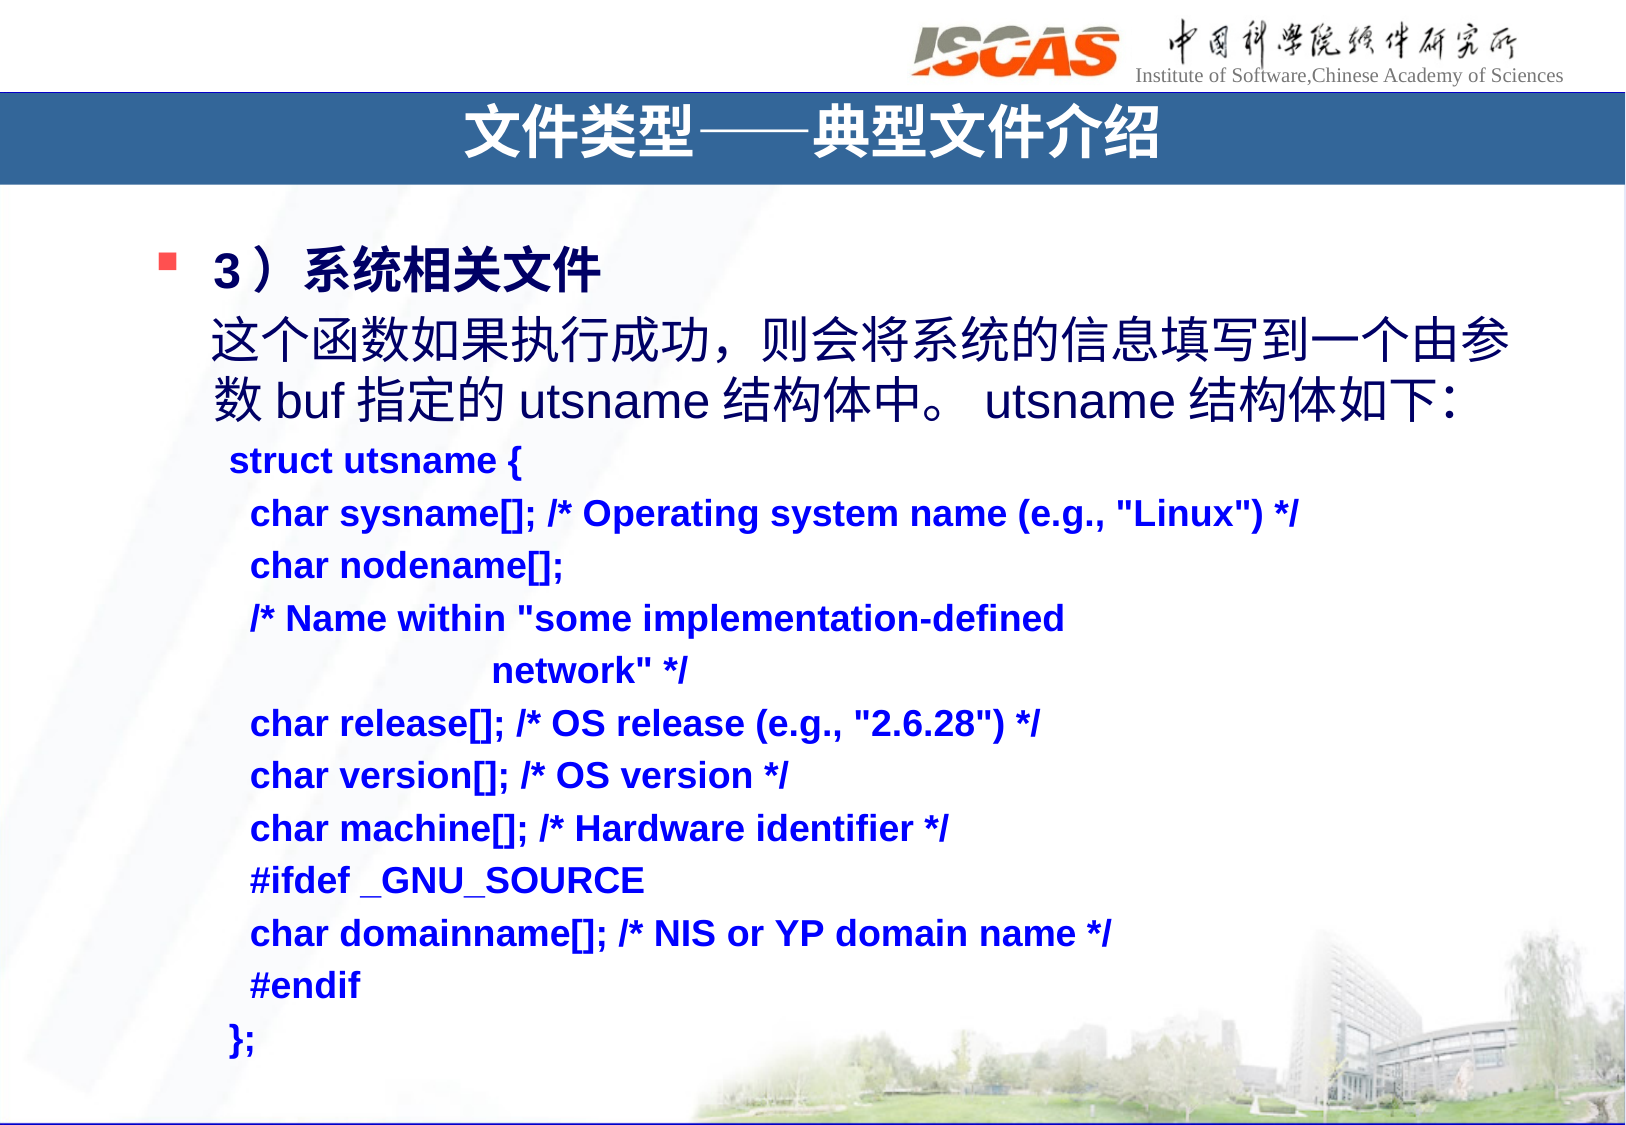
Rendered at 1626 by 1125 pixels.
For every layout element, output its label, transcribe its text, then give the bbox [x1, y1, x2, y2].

picture [0, 92, 1626, 1125]
text_box 文件类型——典型文件介绍 [0, 93, 1625, 185]
text_box 3）系统相关文件 这个函数如果执行成功，则会将系统的信息填写到一个由参数buf指定的utsname结构体中。utsname结构体如下： struct utsname { char sysname[]; /* Operating system name (e.g., "Linux") */ char nodename[]; /* Name within "some implementation-defined network" */ char release[]; /* OS release (e.g., "2.6.28") */ char version[]; /* OS version */ char machine[]; /* Hardware identifier */ #ifdef _GNU_SOURCE char domainname[]; /* NIS or YP domain name */ #endif }; [139, 237, 1566, 888]
picture [1166, 15, 1519, 71]
picture [907, 18, 1132, 87]
